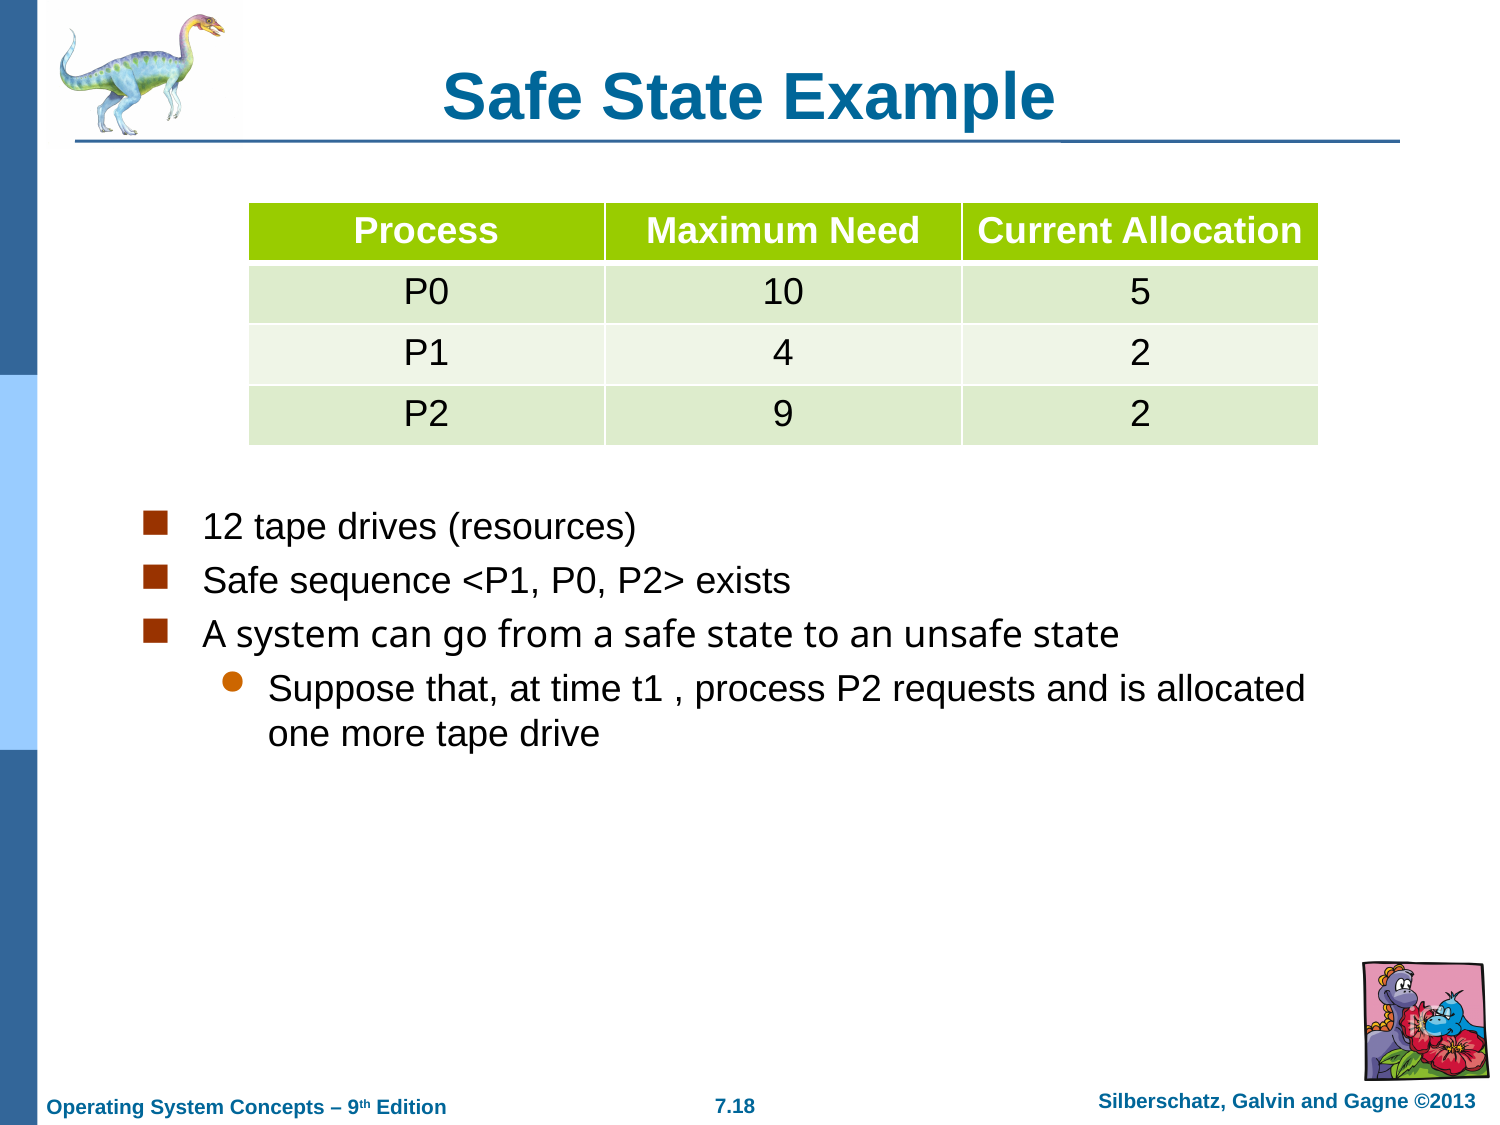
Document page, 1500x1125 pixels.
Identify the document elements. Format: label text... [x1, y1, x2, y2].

table_cell 4 [606, 325, 961, 384]
table_cell P2 [249, 386, 604, 445]
text_box 12 tape drives (resources) Safe sequence <P1, P0, P2> exists A system can go from a safe state to an unsafe state Suppose that, at time t1 , process P2 requests and is allocated one more tape drive [131, 495, 1379, 761]
table_header Maximum Need [606, 203, 961, 260]
table_cell 9 [606, 386, 961, 445]
table_cell 2 [963, 325, 1318, 384]
table_header Process [249, 203, 604, 260]
table_cell 10 [606, 266, 961, 323]
table_cell P0 [249, 266, 604, 323]
picture [46, 0, 243, 149]
table_cell 5 [963, 266, 1318, 323]
table_cell P1 [249, 325, 604, 384]
title Safe State Example [74, 45, 1426, 141]
table_header Current Allocation [963, 203, 1318, 260]
table_cell 2 [963, 386, 1318, 445]
picture [1362, 961, 1490, 1081]
